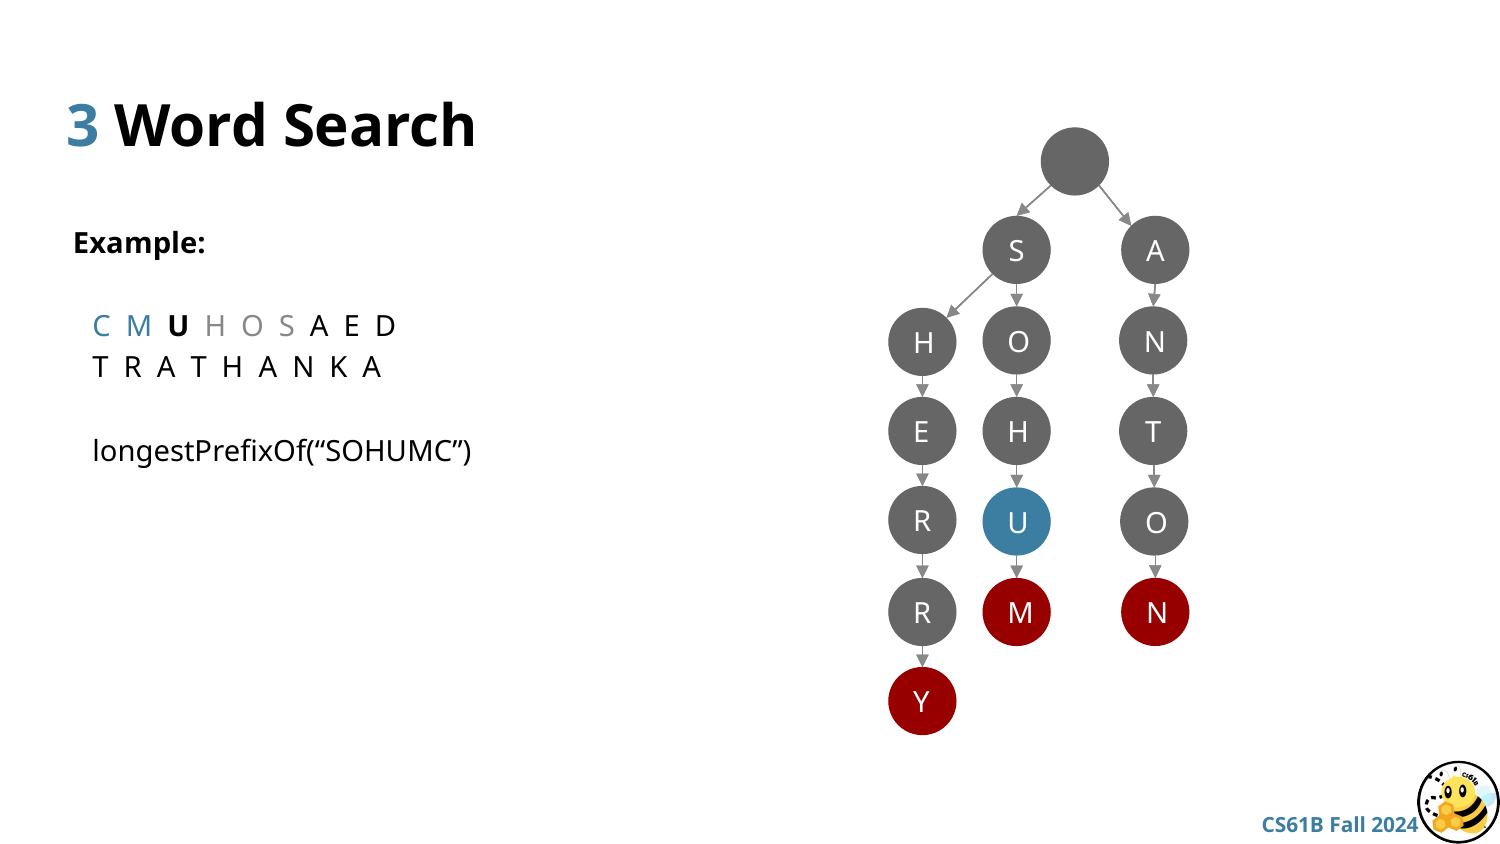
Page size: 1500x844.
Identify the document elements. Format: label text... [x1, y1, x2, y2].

text_box O [982, 306, 1051, 375]
text_box C M U H O S A E D T R A T H A N K A [77, 287, 803, 398]
text_box N [1121, 578, 1190, 647]
text_box U [982, 487, 1051, 556]
text_box O [1120, 487, 1189, 556]
text_box R [888, 578, 957, 647]
text_box H [982, 397, 1051, 466]
text_box longestPrefixOf(“SOHUMC”) [77, 411, 570, 482]
text_box T [1119, 397, 1188, 466]
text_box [1152, 283, 1156, 307]
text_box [946, 273, 993, 318]
text_box Example: [57, 203, 635, 274]
text_box R [888, 486, 957, 555]
text_box N [1119, 307, 1188, 375]
text_box Y [888, 667, 957, 736]
text_box [1040, 127, 1110, 196]
title 3 Word Search [51, 72, 947, 167]
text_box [1098, 185, 1132, 226]
picture [1417, 760, 1500, 844]
text_box A [1121, 215, 1190, 284]
text_box S [982, 216, 1051, 284]
text_box E [888, 397, 957, 466]
text_box H [888, 307, 957, 376]
text_box M [982, 578, 1051, 647]
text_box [1016, 185, 1051, 216]
